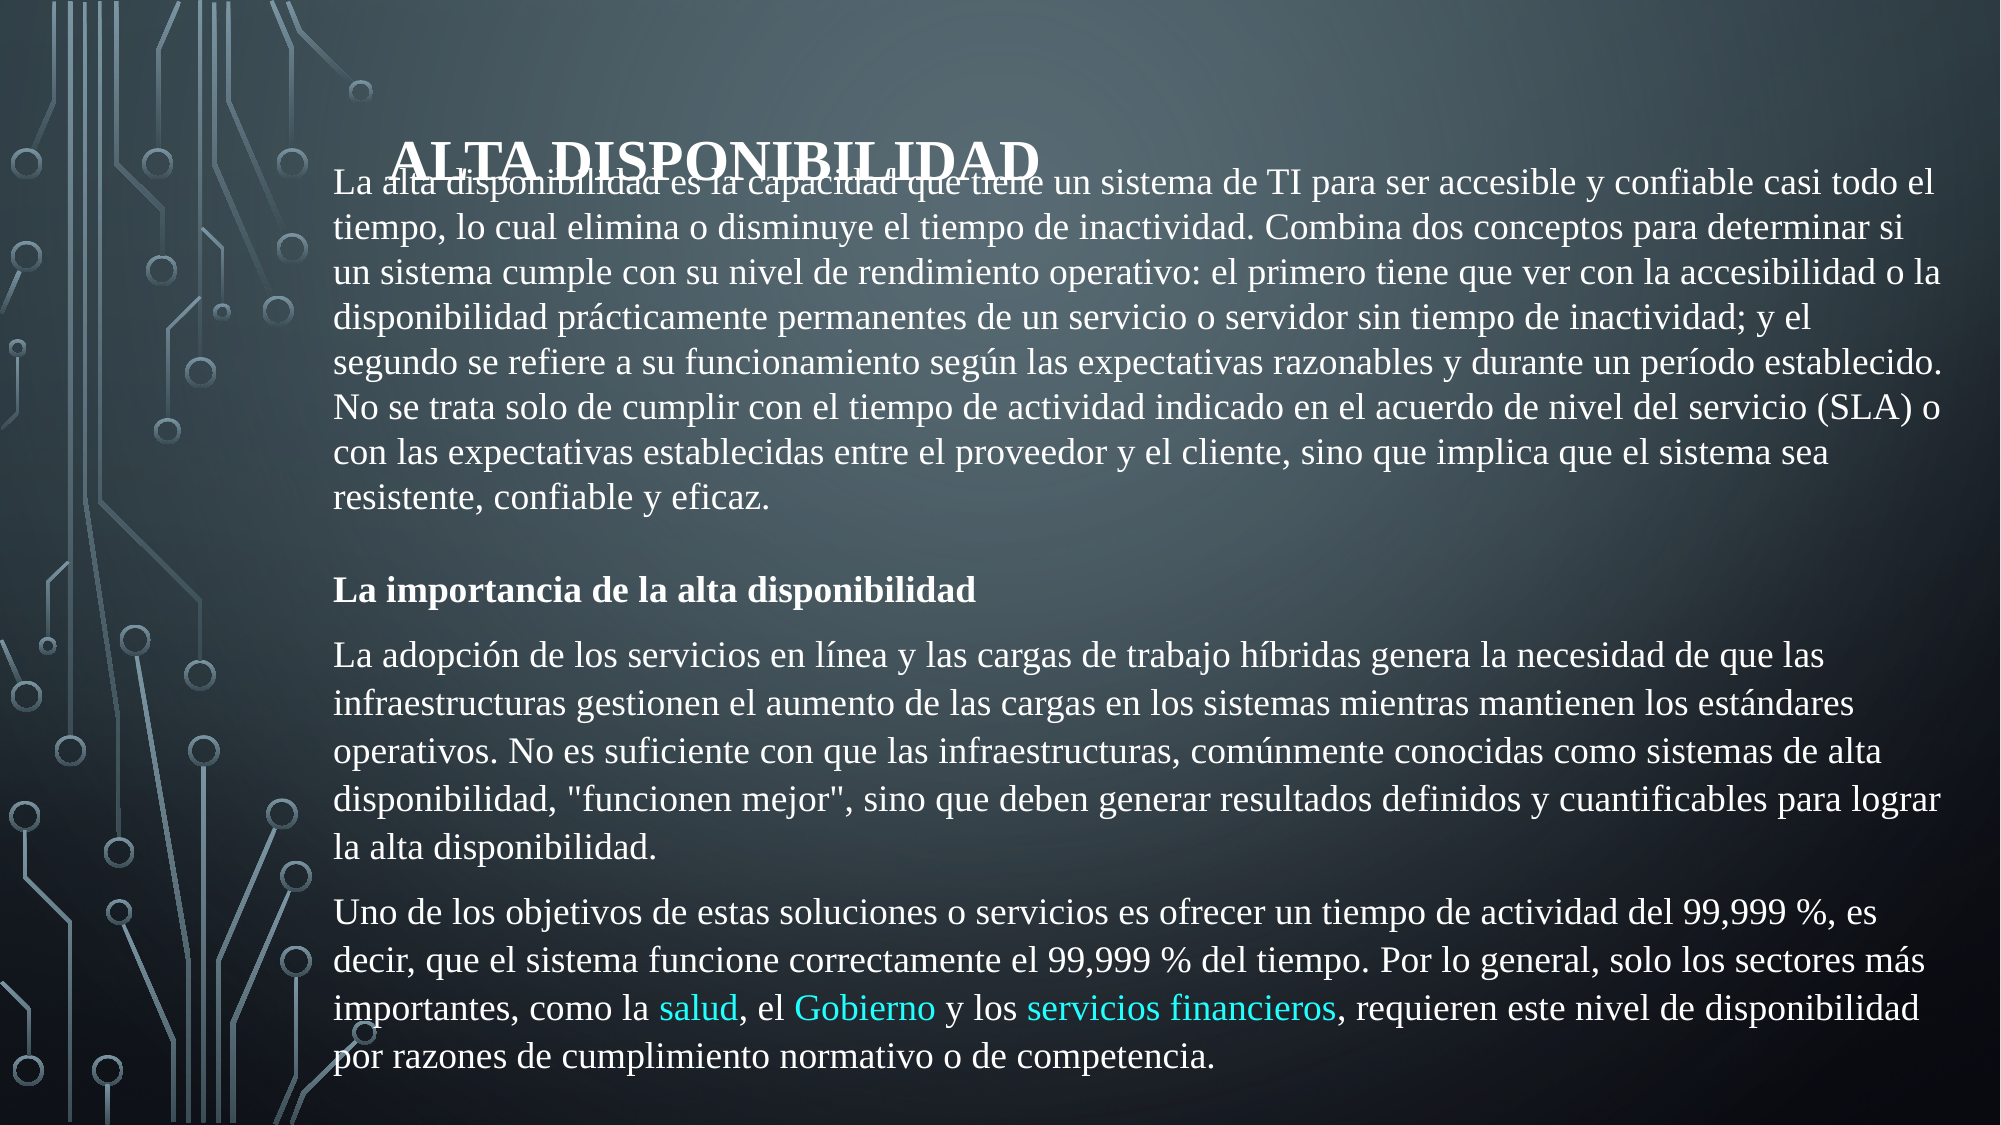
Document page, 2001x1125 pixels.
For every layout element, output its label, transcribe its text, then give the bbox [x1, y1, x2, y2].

title Alta Disponibilidad [373, 122, 1208, 149]
text_box La alta disponibilidad es la capacidad que tiene un sistema de TI para ser accesible y confiable casi todo el tiempo, lo cual elimina o disminuye el tiempo de inactividad. Combina dos conceptos para determinar si un sistema cumple con su nivel de rendimiento operativo: el primero tiene que ver con la accesibilidad o la disponibilidad prácticamente permanentes de un servicio o servidor sin tiempo de inactividad; y el segundo se refiere a su funcionamiento según las expectativas razonables y durante un período establecido. No se trata solo de cumplir con el tiempo de actividad indicado en el acuerdo de nivel del servicio (SLA) o con las expectativas establecidas entre el proveedor y el cliente, sino que implica que el sistema sea resistente, confiable y eficaz. La importancia de la alta disponibilidad La adopción de los servicios en línea y las cargas de trabajo híbridas genera la necesidad de que las infraestructuras gestionen el aumento de las cargas en los sistemas mientras mantienen los estándares operativos. No es suficiente con que las infraestructuras, comúnmente conocidas como sistemas de alta disponibilidad, "funcionen mejor", sino que deben generar resultados definidos y cuantificables para lograr la alta disponibilidad. Uno de los objetivos de estas soluciones o servicios es ofrecer un tiempo de actividad del 99,999 %, es decir, que el sistema funcione correctamente el 99,999 % del tiempo. Por lo general, solo los sectores más importantes, como la salud, el Gobierno y los servicios financieros, requieren este nivel de disponibilidad por razones de cumplimiento normativo o de competencia. [318, 149, 1962, 1084]
